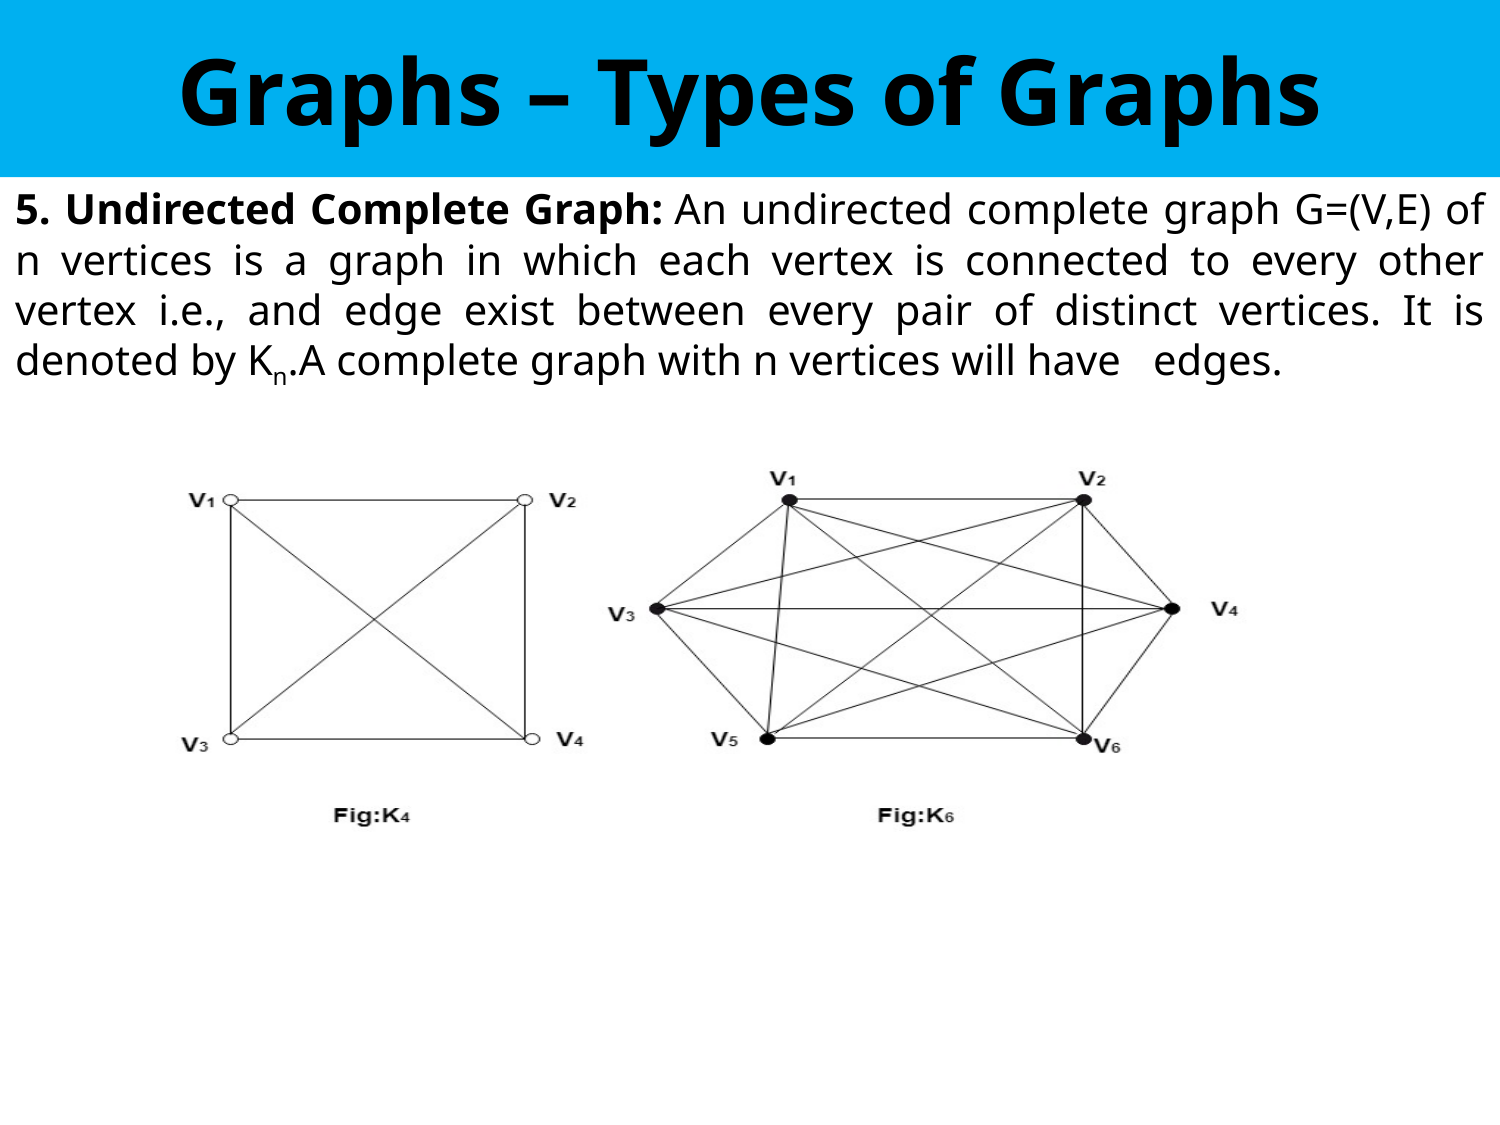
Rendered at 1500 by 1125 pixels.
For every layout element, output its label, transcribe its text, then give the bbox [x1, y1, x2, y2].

picture [163, 467, 1255, 833]
text_box 5. Undirected Complete Graph: An undirected complete graph G=(V,E) of n vertices is a graph in which each vertex is connected to every other vertex i.e., and edge exist between every pair of distinct vertices. It is denoted by Kn.A complete graph with n vertices will have edges. [0, 175, 1500, 1125]
title Graphs – Types of Graphs [0, 0, 1500, 175]
